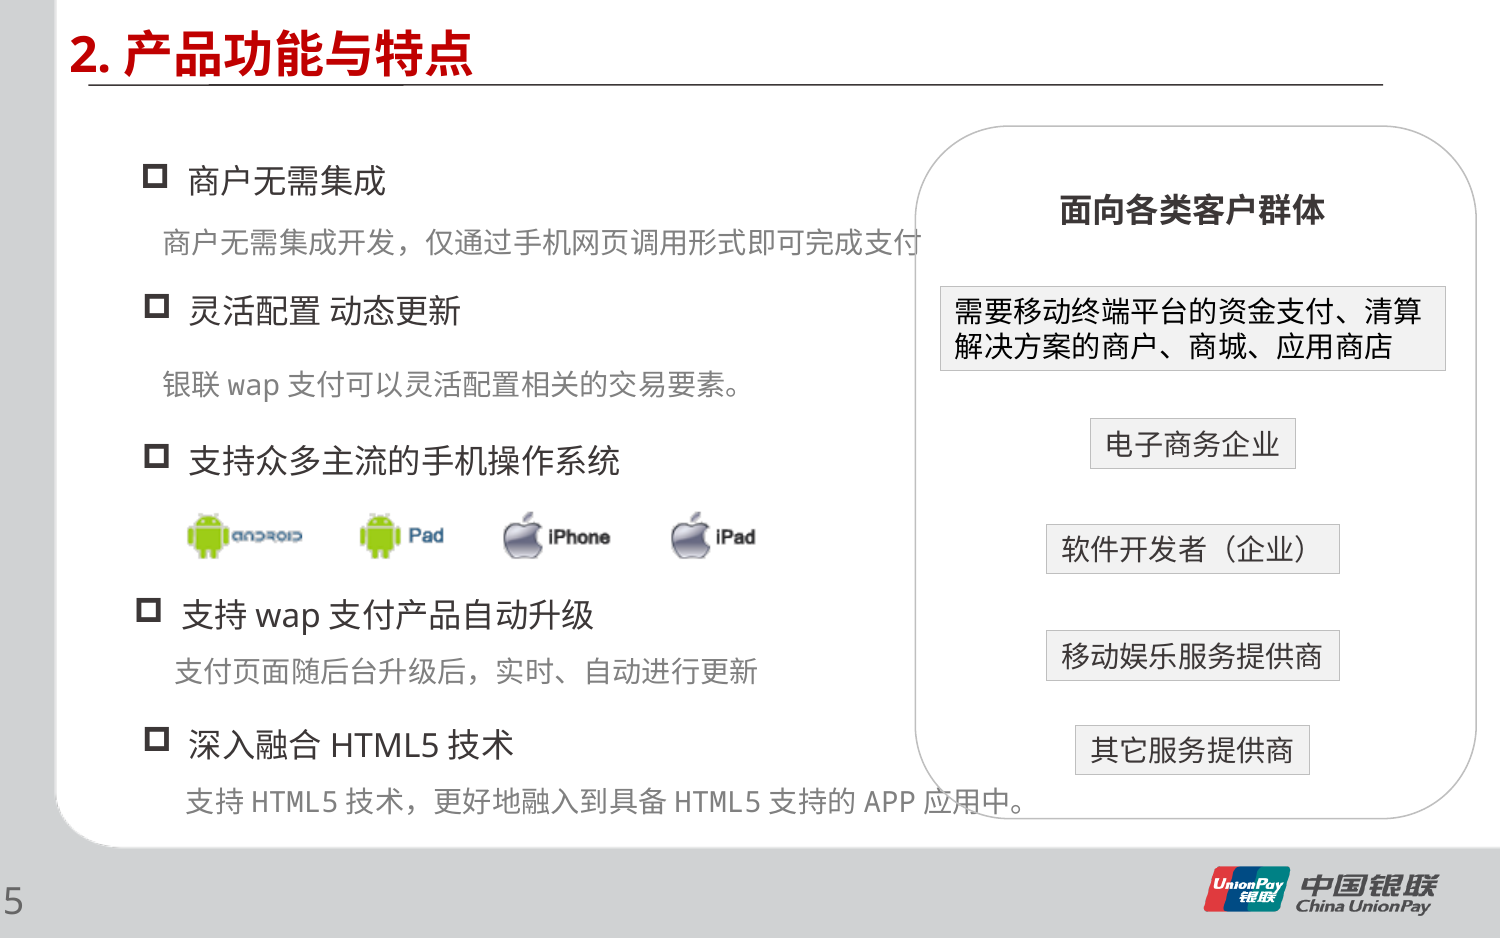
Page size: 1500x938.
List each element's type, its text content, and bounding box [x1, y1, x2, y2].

text_box 2.产品功能与特点 [54, 15, 649, 90]
text_box 支持wap支付产品自动升级 [119, 586, 610, 642]
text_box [178, 503, 782, 567]
text_box 支持HTML5技术，更好地融入到具备HTML5支持的APP应用中。 [171, 775, 1388, 826]
text_box 支持众多主流的手机操作系统 [127, 433, 636, 488]
text_box 支付页面随后台升级后，实时、自动进行更新 [159, 645, 915, 696]
text_box [915, 126, 1477, 819]
text_box 灵活配置 动态更新 [127, 283, 478, 338]
text_box 商户无需集成开发，仅通过手机网页调用形式即可完成支付 [147, 217, 915, 268]
text_box 商户无需集成 [125, 153, 402, 208]
text_box 深入融合HTML5技术 [127, 716, 530, 772]
picture [0, 0, 1500, 937]
text_box 银联wap支付可以灵活配置相关的交易要素。 [147, 359, 915, 409]
